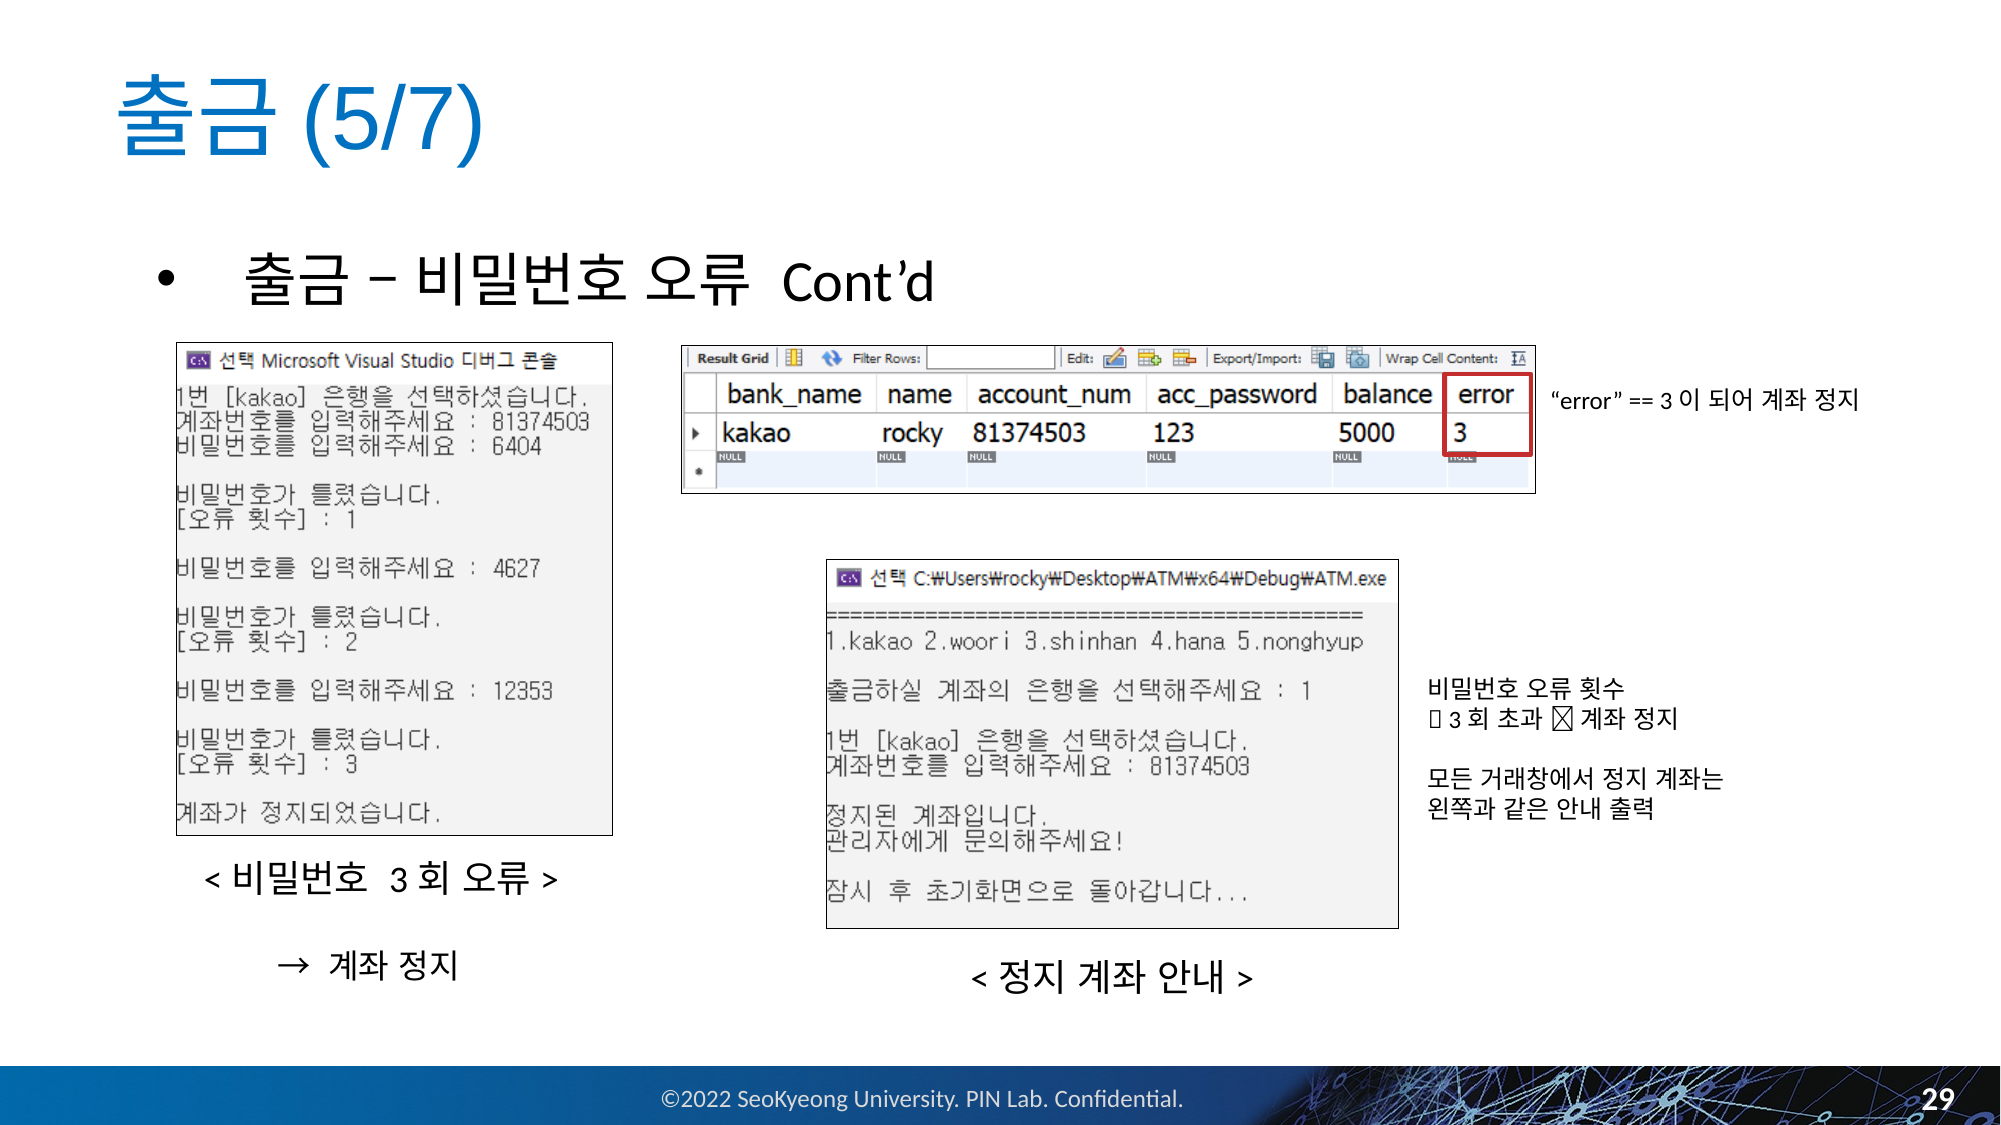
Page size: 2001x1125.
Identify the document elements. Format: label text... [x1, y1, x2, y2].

text_box <정지 계좌 안내> [955, 946, 1270, 1007]
slide_number 29 [1519, 1067, 1970, 1125]
picture [176, 342, 614, 836]
picture [826, 559, 1399, 929]
picture [681, 345, 1536, 494]
text_box 출금 – 비밀번호 오류 Cont’d [141, 235, 1885, 343]
picture [0, 1066, 2001, 1125]
text_box 비밀번호 오류 횟수  3회 초과  계좌 정지 모든 거래창에서 정지 계좌는 왼쪽과 같은 안내 출력 [1413, 666, 1788, 831]
text_box <비밀번호 3회 오류> → 계좌 정지 [189, 848, 574, 993]
text_box 출금(5/7) [99, 45, 872, 200]
text_box “error” == 3이 되어 계좌 정지 [1541, 377, 1910, 422]
